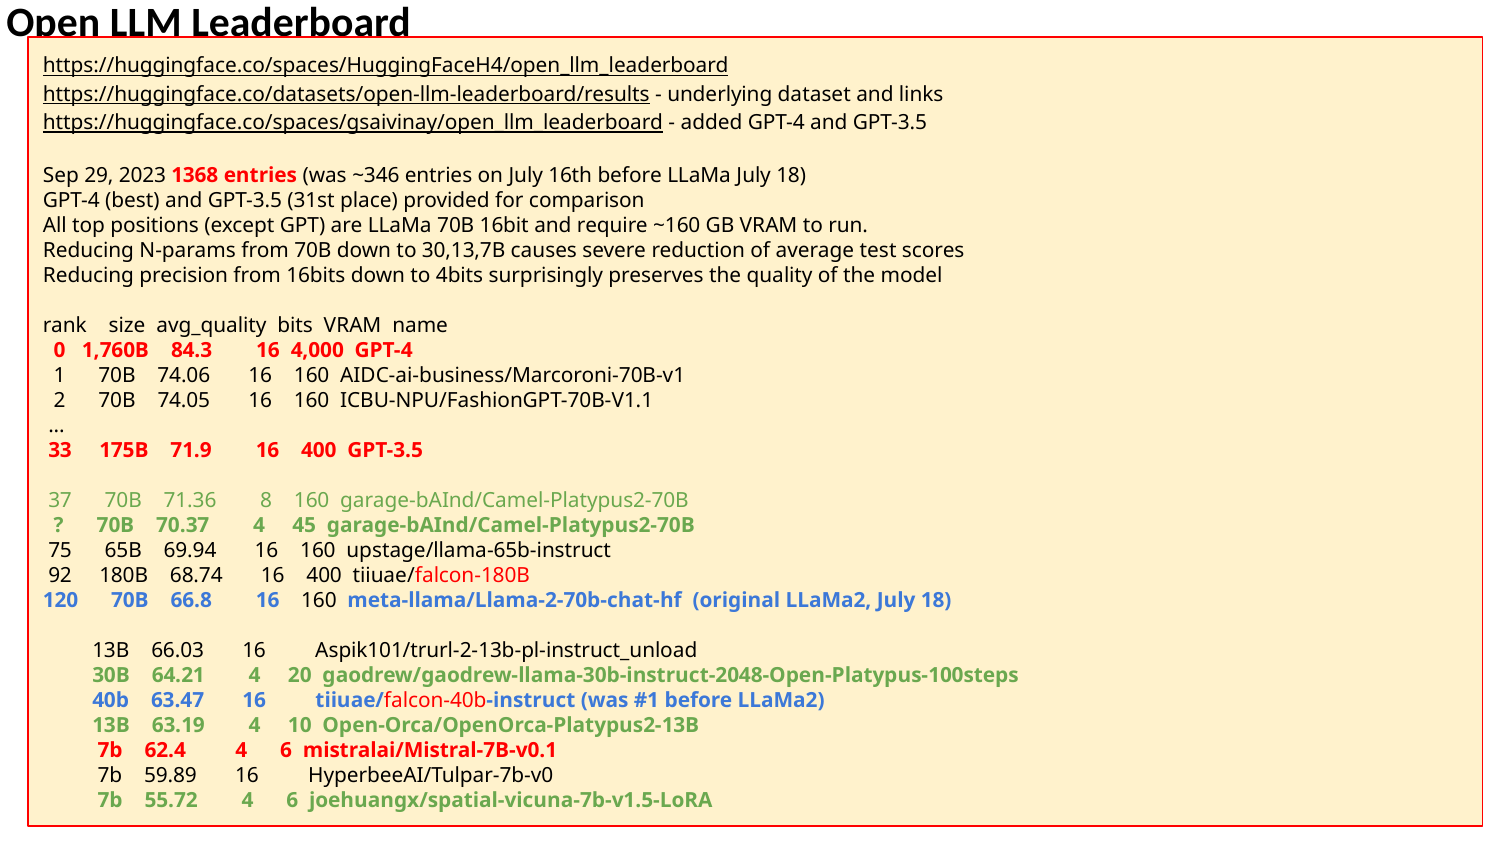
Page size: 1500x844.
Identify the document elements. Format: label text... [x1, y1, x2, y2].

text_box https://huggingface.co/spaces/HuggingFaceH4/open_llm_leaderboard https://huggingface.co/datasets/open-llm-leaderboard/results - underlying dataset and links https://huggingface.co/spaces/gsaivinay/open_llm_leaderboard - added GPT-4 and GPT-3.5 Sep 29, 2023 1368 entries (was ~346 entries on July 16th before LLaMa July 18) GPT-4 (best) and GPT-3.5 (31st place) provided for comparison All top positions (except GPT) are LLaMa 70B 16bit and require ~160 GB VRAM to run. Reducing N-params from 70B down to 30,13,7B causes severe reduction of average test scores Reducing precision from 16bits down to 4bits surprisingly preserves the quality of the model rank size avg_quality bits VRAM name 0 1,760B 84.3 16 4,000 GPT-4 1 70B 74.06 16 160 AIDC-ai-business/Marcoroni-70B-v1 2 70B 74.05 16 160 ICBU-NPU/FashionGPT-70B-V1.1 ... 33 175B 71.9 16 400 GPT-3.5 37 70B 71.36 8 160 garage-bAInd/Camel-Platypus2-70B ? 70B 70.37 4 45 garage-bAInd/Camel-Platypus2-70B 75 65B 69.94 16 160 upstage/llama-65b-instruct 92 180B 68.74 16 400 tiiuae/falcon-180B 120 70B 66.8 16 160 meta-llama/Llama-2-70b-chat-hf (original LLaMa2, July 18) 13B 66.03 16 Aspik101/trurl-2-13b-pl-instruct_unload 30B 64.21 4 20 gaodrew/gaodrew-llama-30b-instruct-2048-Open-Platypus-100steps 40b 63.47 16 tiiuae/falcon-40b-instruct (was #1 before LLaMa2) 13B 63.19 4 10 Open-Orca/OpenOrca-Platypus2-13B 7b 62.4 4 6 mistralai/Mistral-7B-v0.1 7b 59.89 16 HyperbeeAI/Tulpar-7b-v0 7b 55.72 4 6 joehuangx/spatial-vicuna-7b-v1.5-LoRA [27, 36, 1483, 827]
text_box Open LLM Leaderboard [0, 0, 441, 60]
